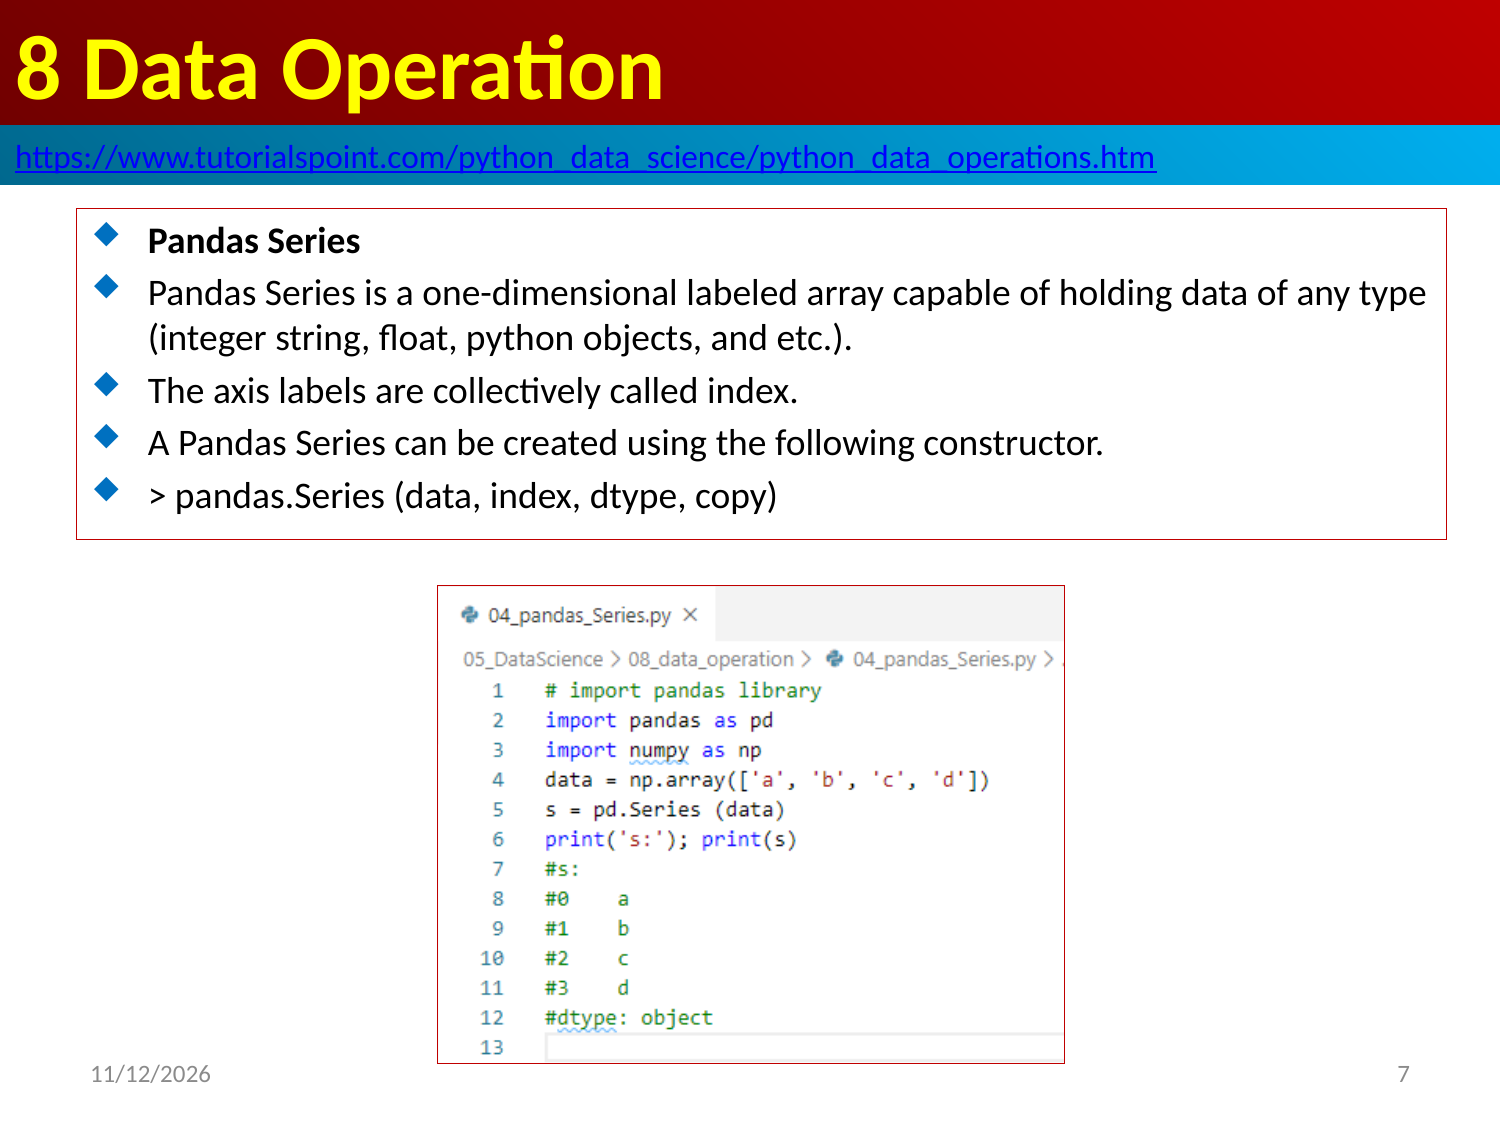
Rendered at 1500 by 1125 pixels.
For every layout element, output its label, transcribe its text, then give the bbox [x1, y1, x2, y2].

slide_number 7 [1074, 1042, 1425, 1103]
picture [437, 585, 1065, 1064]
title 8 Data Operation [0, 0, 1500, 125]
text_box https://www.tutorialspoint.com/python_data_science/python_data_operations.htm [0, 125, 1500, 185]
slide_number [75, 1042, 425, 1103]
subtitle Pandas Series Pandas Series is a one-dimensional labeled array capable of holding data of any type (integer string, float, python objects, and etc.). The axis labels are collectively called index. A Pandas Series can be created using the following constructor. > pandas.Series (data, index, dtype, copy) [76, 208, 1447, 540]
